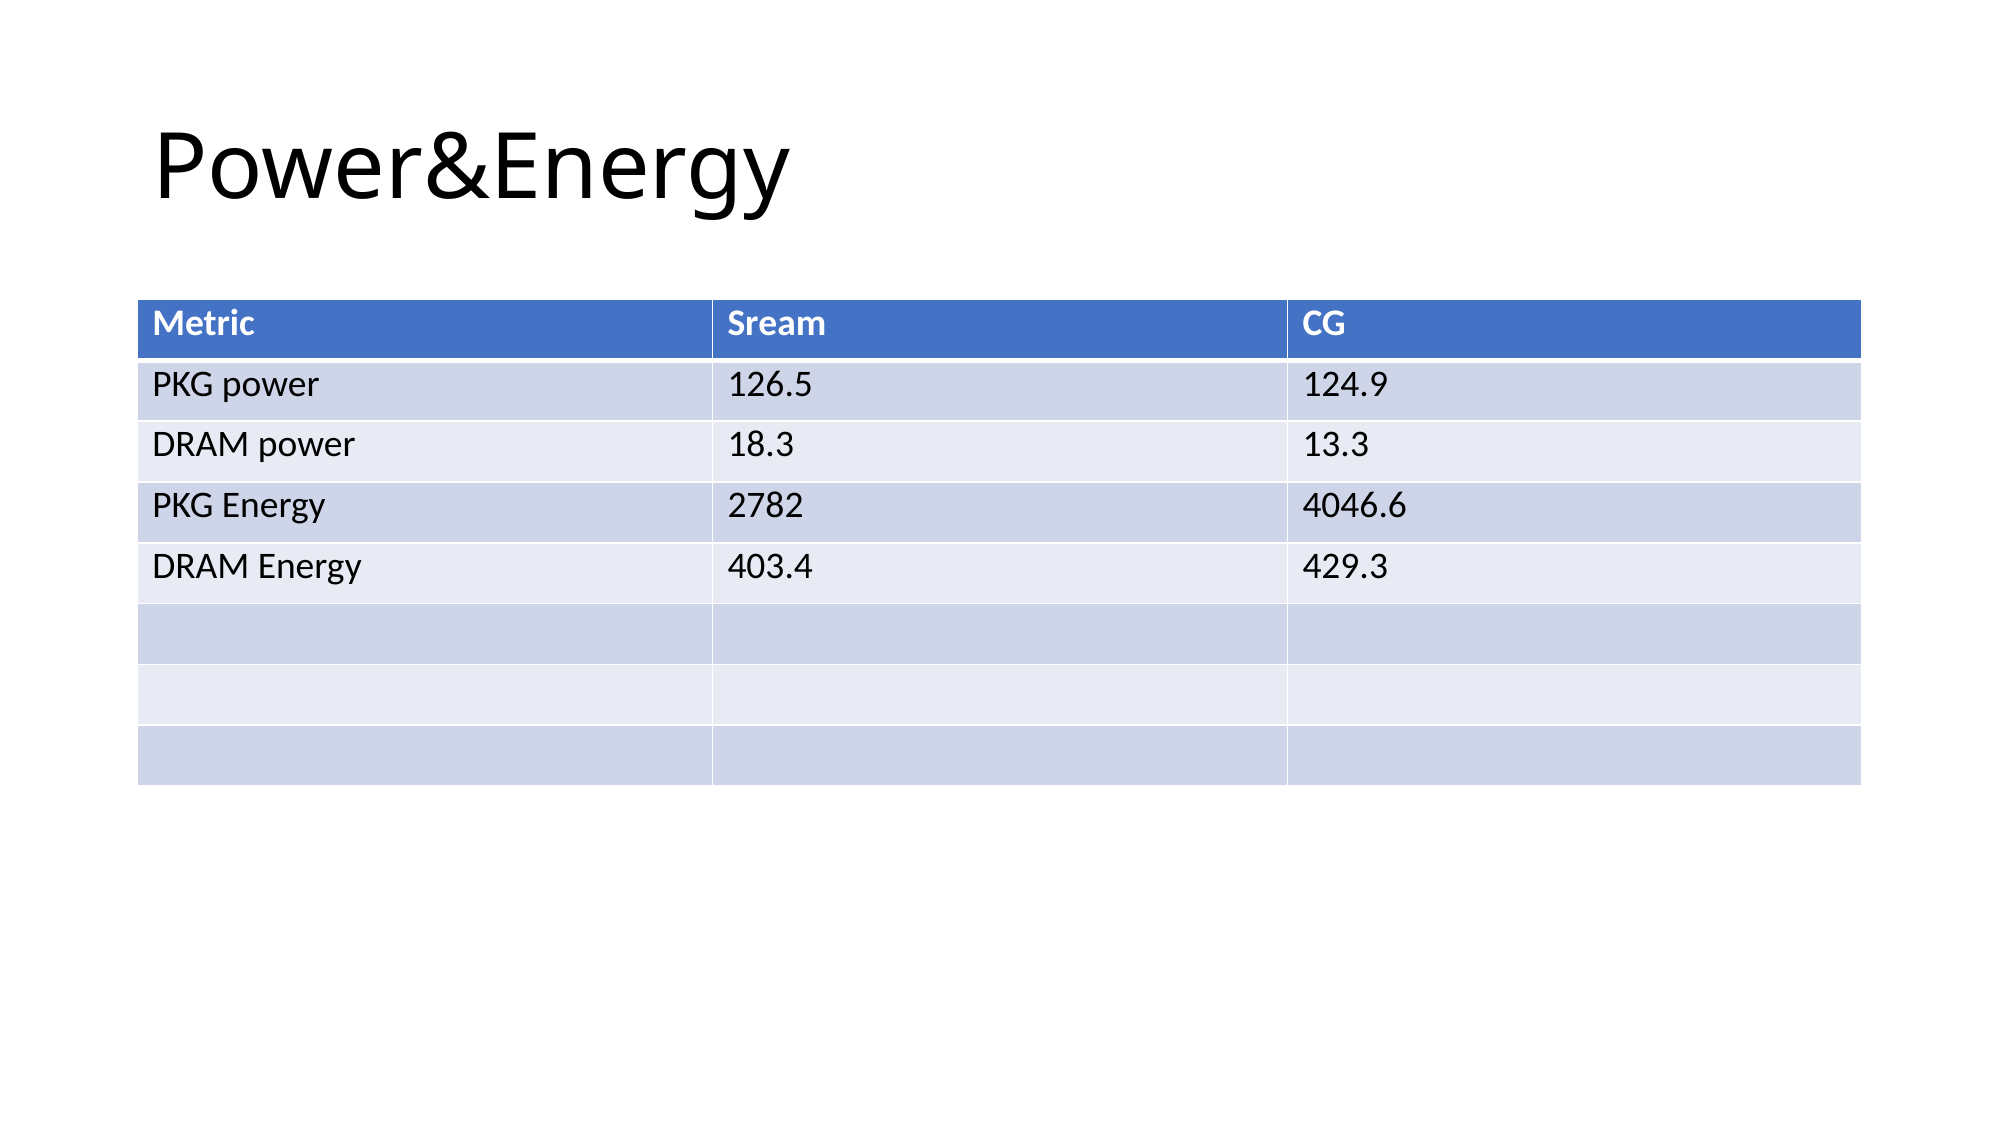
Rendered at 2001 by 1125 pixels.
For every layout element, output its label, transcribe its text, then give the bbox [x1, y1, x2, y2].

table_cell [1288, 726, 1861, 785]
table_cell 18.3 [713, 422, 1287, 481]
table_cell PKG Energy [138, 483, 712, 542]
table_header CG [1288, 300, 1861, 358]
table_cell DRAM power [138, 422, 712, 481]
table_cell PKG power [138, 363, 712, 420]
table_header Metric [138, 300, 712, 358]
table_cell [713, 604, 1287, 664]
table_cell 126.5 [713, 363, 1287, 420]
table_cell [138, 726, 712, 785]
table_cell 13.3 [1288, 422, 1861, 481]
table_cell [1288, 604, 1861, 664]
table_cell 2782 [713, 483, 1287, 542]
table_cell [138, 604, 712, 664]
table_cell [713, 726, 1287, 785]
table_cell DRAM Energy [138, 544, 712, 603]
table_cell [138, 665, 712, 724]
title Power&Energy [137, 59, 1863, 278]
table_cell 403.4 [713, 544, 1287, 603]
table_cell 4046.6 [1288, 483, 1861, 542]
table_cell [1288, 665, 1861, 724]
table_cell 124.9 [1288, 363, 1861, 420]
table_cell 429.3 [1288, 544, 1861, 603]
table_cell [713, 665, 1287, 724]
table_header Sream [713, 300, 1287, 358]
